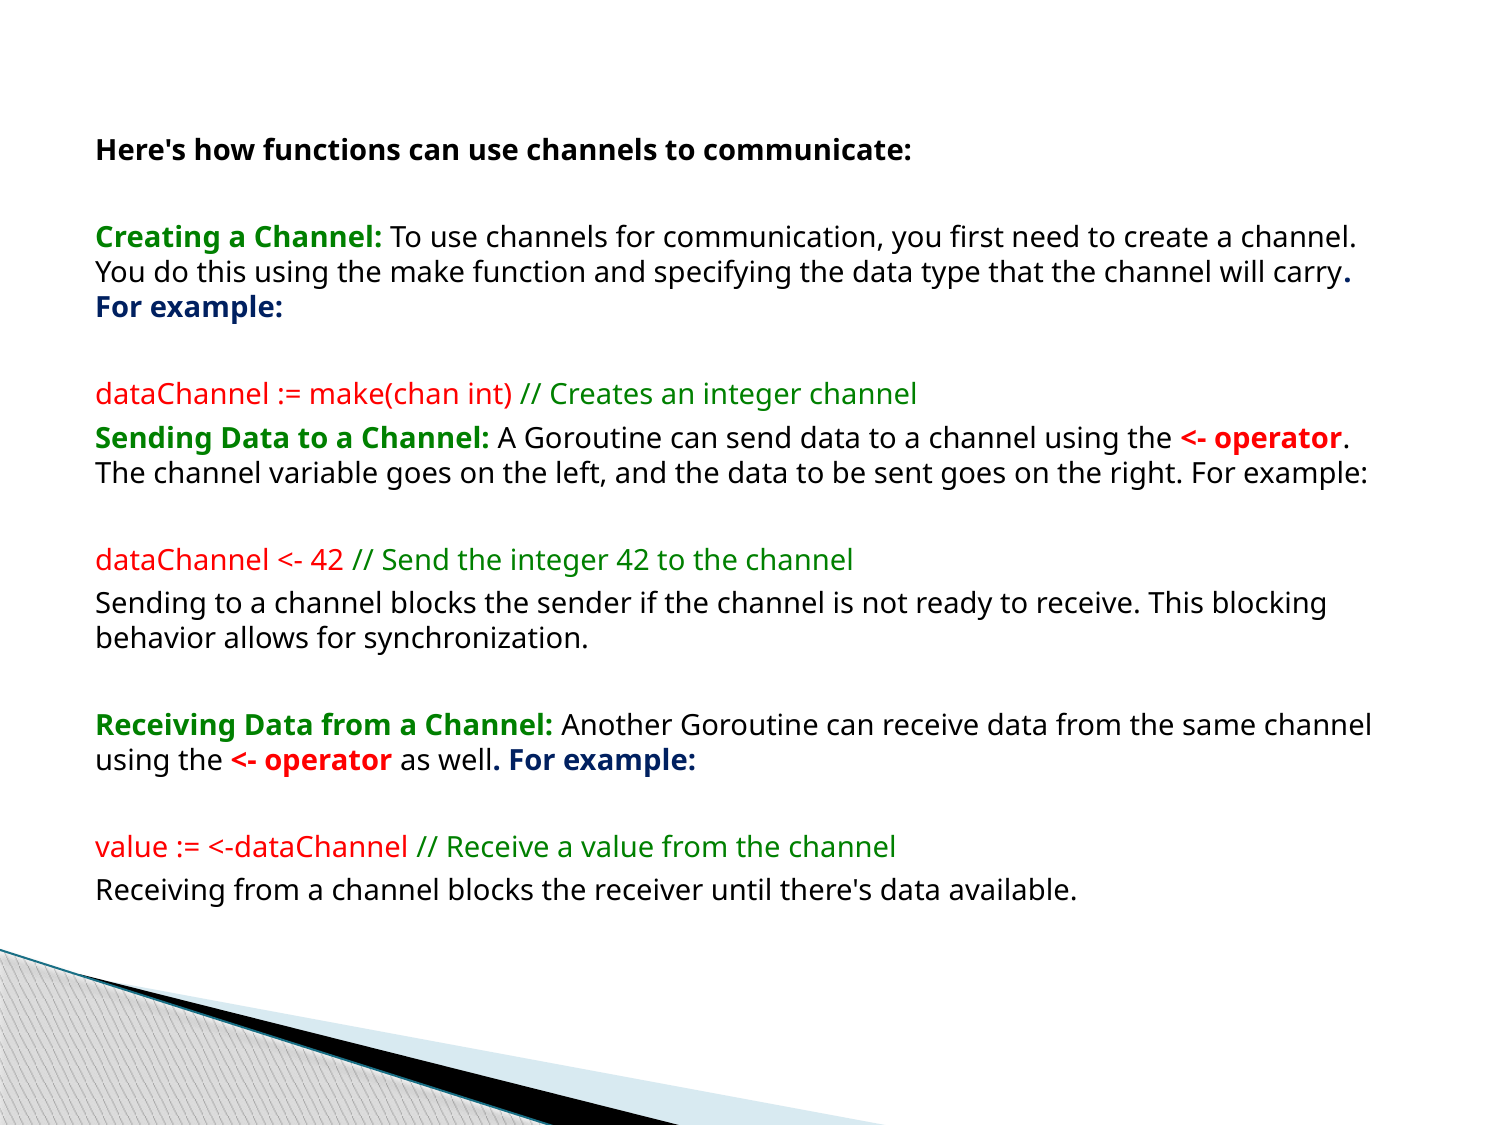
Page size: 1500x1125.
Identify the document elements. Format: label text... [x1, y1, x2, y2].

list Here's how functions can use channels to communicate: Creating a Channel: To use channels for communication, you first need to create a channel. You do this using the make function and specifying the data type that the channel will carry. For example: dataChannel := make(chan int) // Creates an integer channel Sending Data to a Channel: A Goroutine can send data to a channel using the <- operator. The channel variable goes on the left, and the data to be sent goes on the right. For example: dataChannel <- 42 // Send the integer 42 to the channel Sending to a channel blocks the sender if the channel is not ready to receive. This blocking behavior allows for synchronization. Receiving Data from a Channel: Another Goroutine can receive data from the same channel using the <- operator as well. For example: value := <-dataChannel // Receive a value from the channel Receiving from a channel blocks the receiver until there's data available. [62, 37, 1413, 1000]
